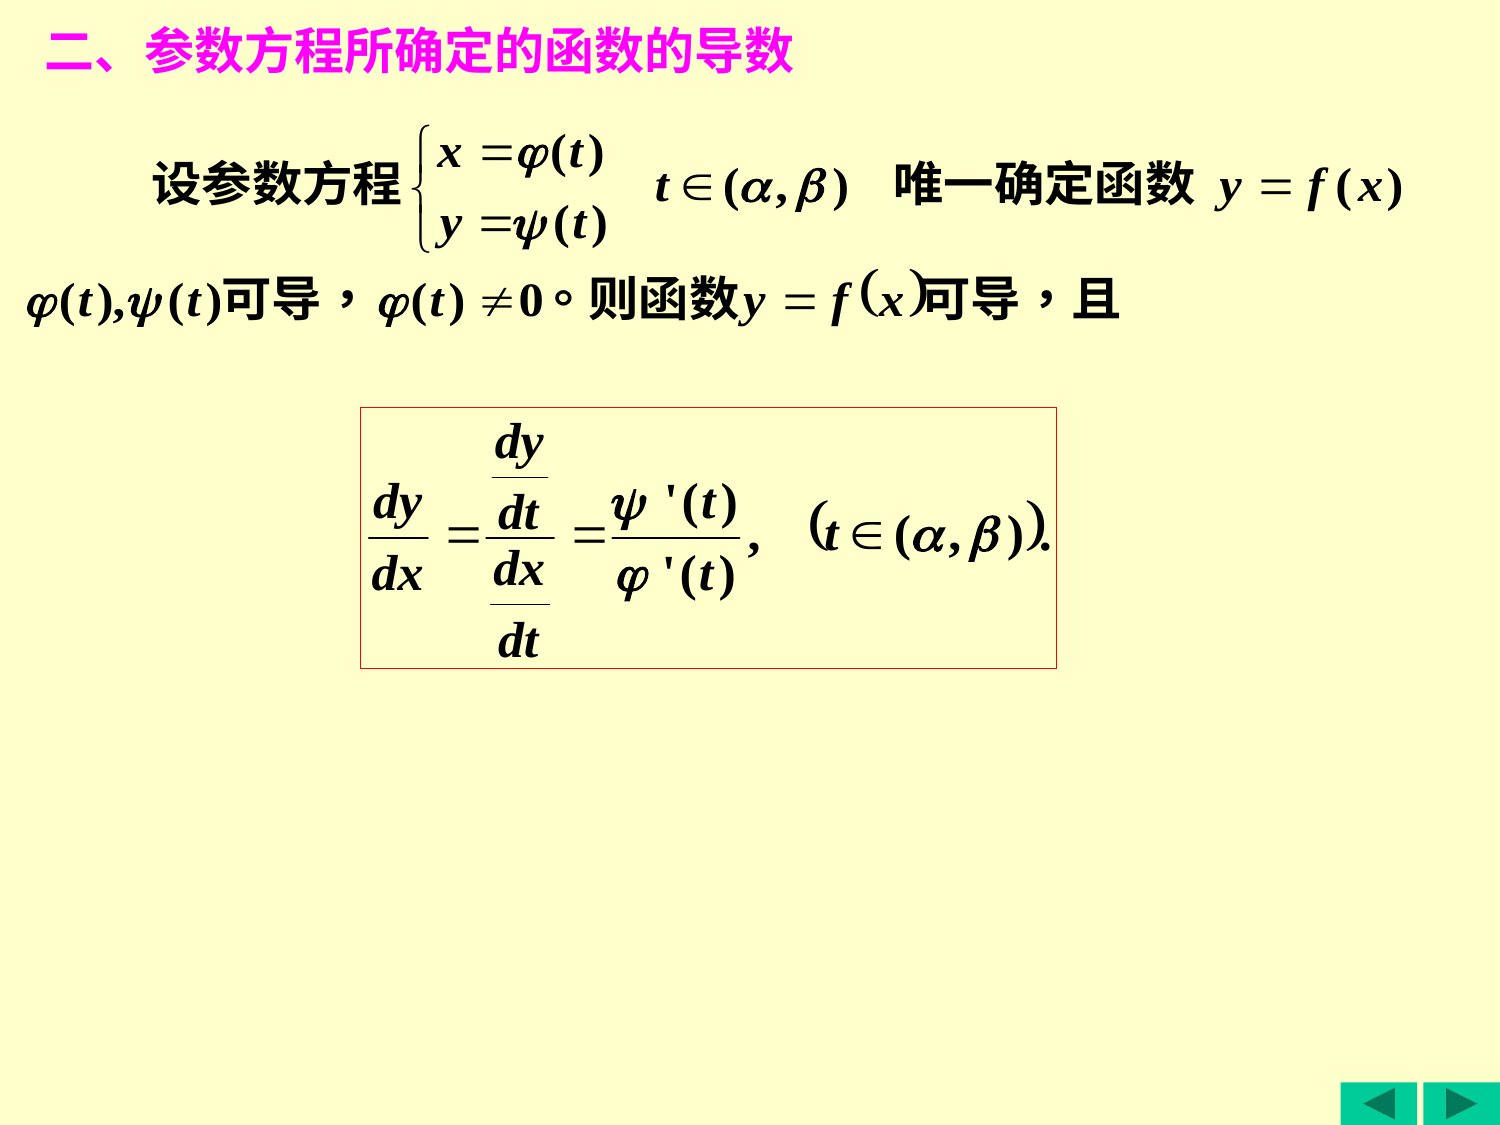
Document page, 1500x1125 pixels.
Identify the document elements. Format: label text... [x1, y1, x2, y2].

text_box 二、参数方程所确定的函数的导数 [29, 12, 1187, 88]
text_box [360, 407, 1057, 669]
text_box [19, 114, 1412, 338]
slide_number [1169, 1024, 1483, 1101]
